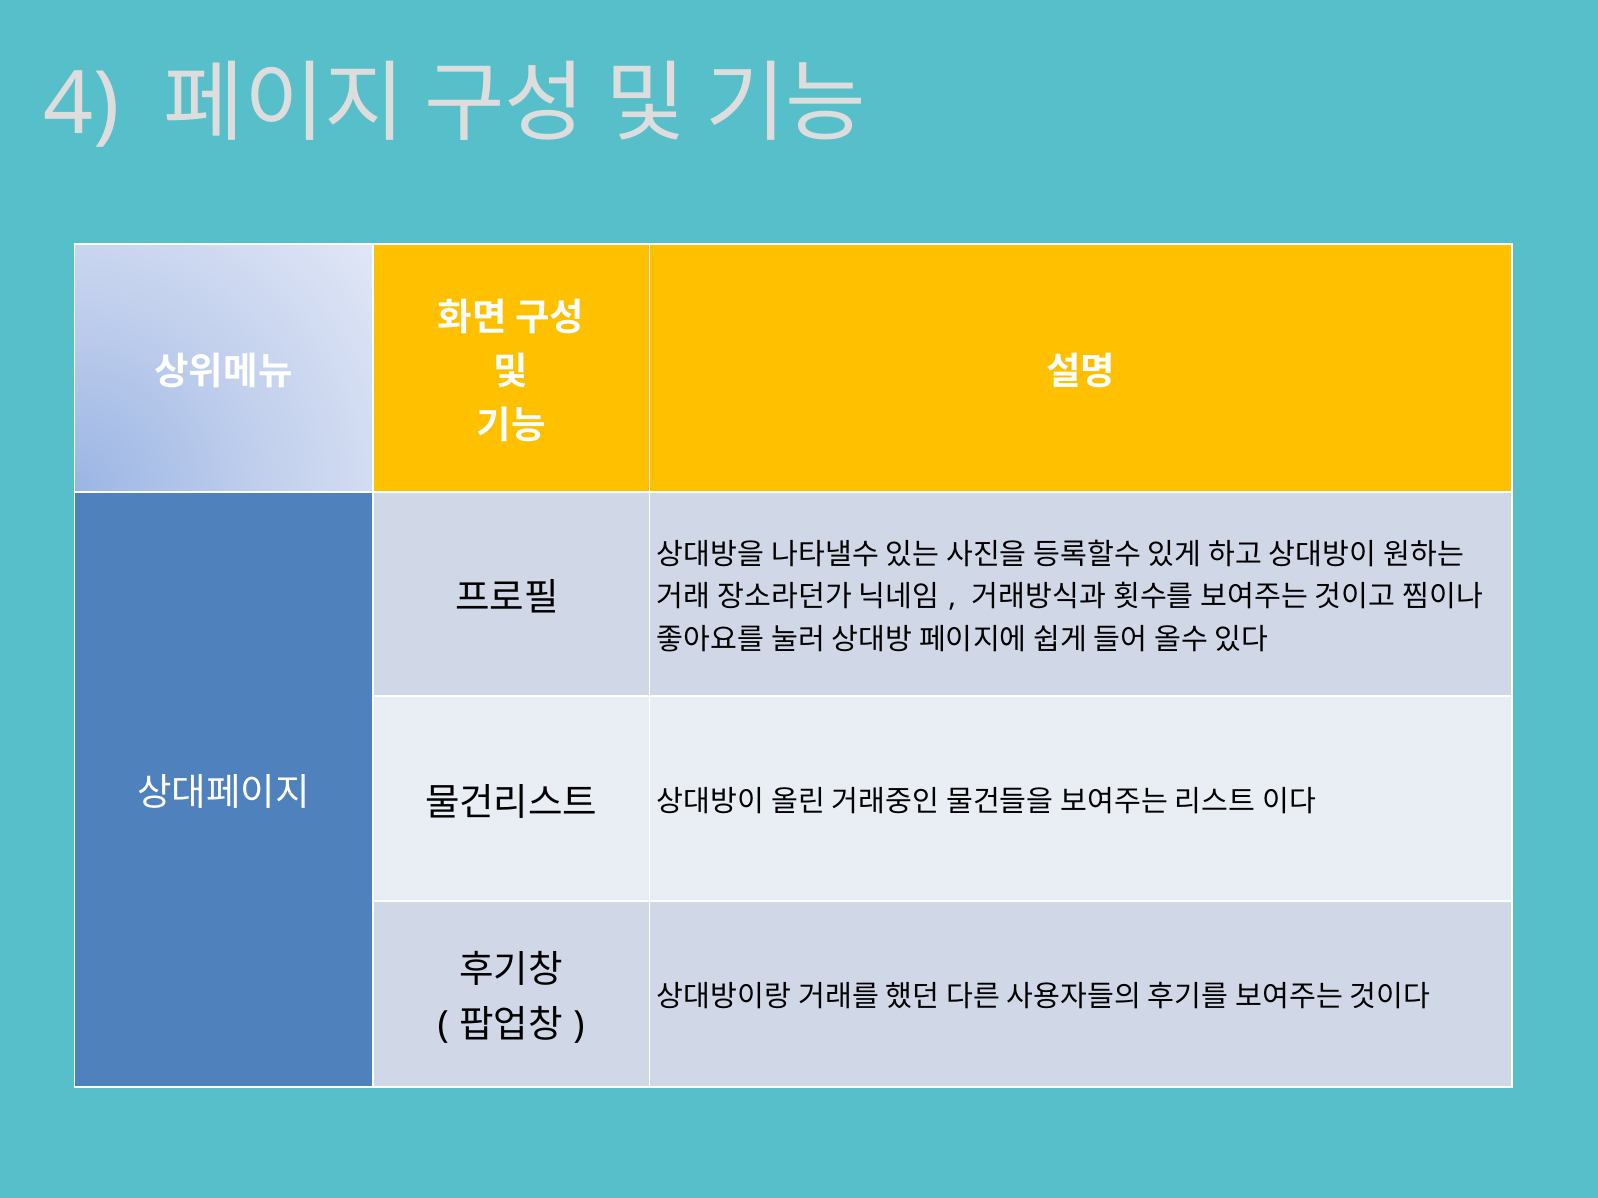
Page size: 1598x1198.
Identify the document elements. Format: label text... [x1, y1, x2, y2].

table_header 상위메뉴 [75, 245, 372, 491]
text_box 4) 페이지 구성 및 기능 [43, 54, 1103, 151]
table_header 설명 [650, 245, 1511, 491]
table_cell 물건리스트 [374, 697, 649, 900]
table_cell 상대페이지 [75, 493, 372, 1086]
table_cell 후기창 (팝업창) [374, 902, 649, 1086]
table_cell 상대방을 나타낼수 있는 사진을 등록할수 있게 하고 상대방이 원하는 거래 장소라던가 닉네임, 거래방식과 횟수를 보여주는 것이고 찜이나 좋아요를 눌러 상대방 페이지에 쉽게 들어 올수 있다 [650, 493, 1511, 695]
table_cell 상대방이 올린 거래중인 물건들을 보여주는 리스트 이다 [650, 697, 1511, 900]
table_header 화면 구성 및 기능 [374, 245, 649, 491]
table_cell 상대방이랑 거래를 했던 다른 사용자들의 후기를 보여주는 것이다 [650, 902, 1511, 1086]
table_cell 프로필 [374, 493, 649, 695]
